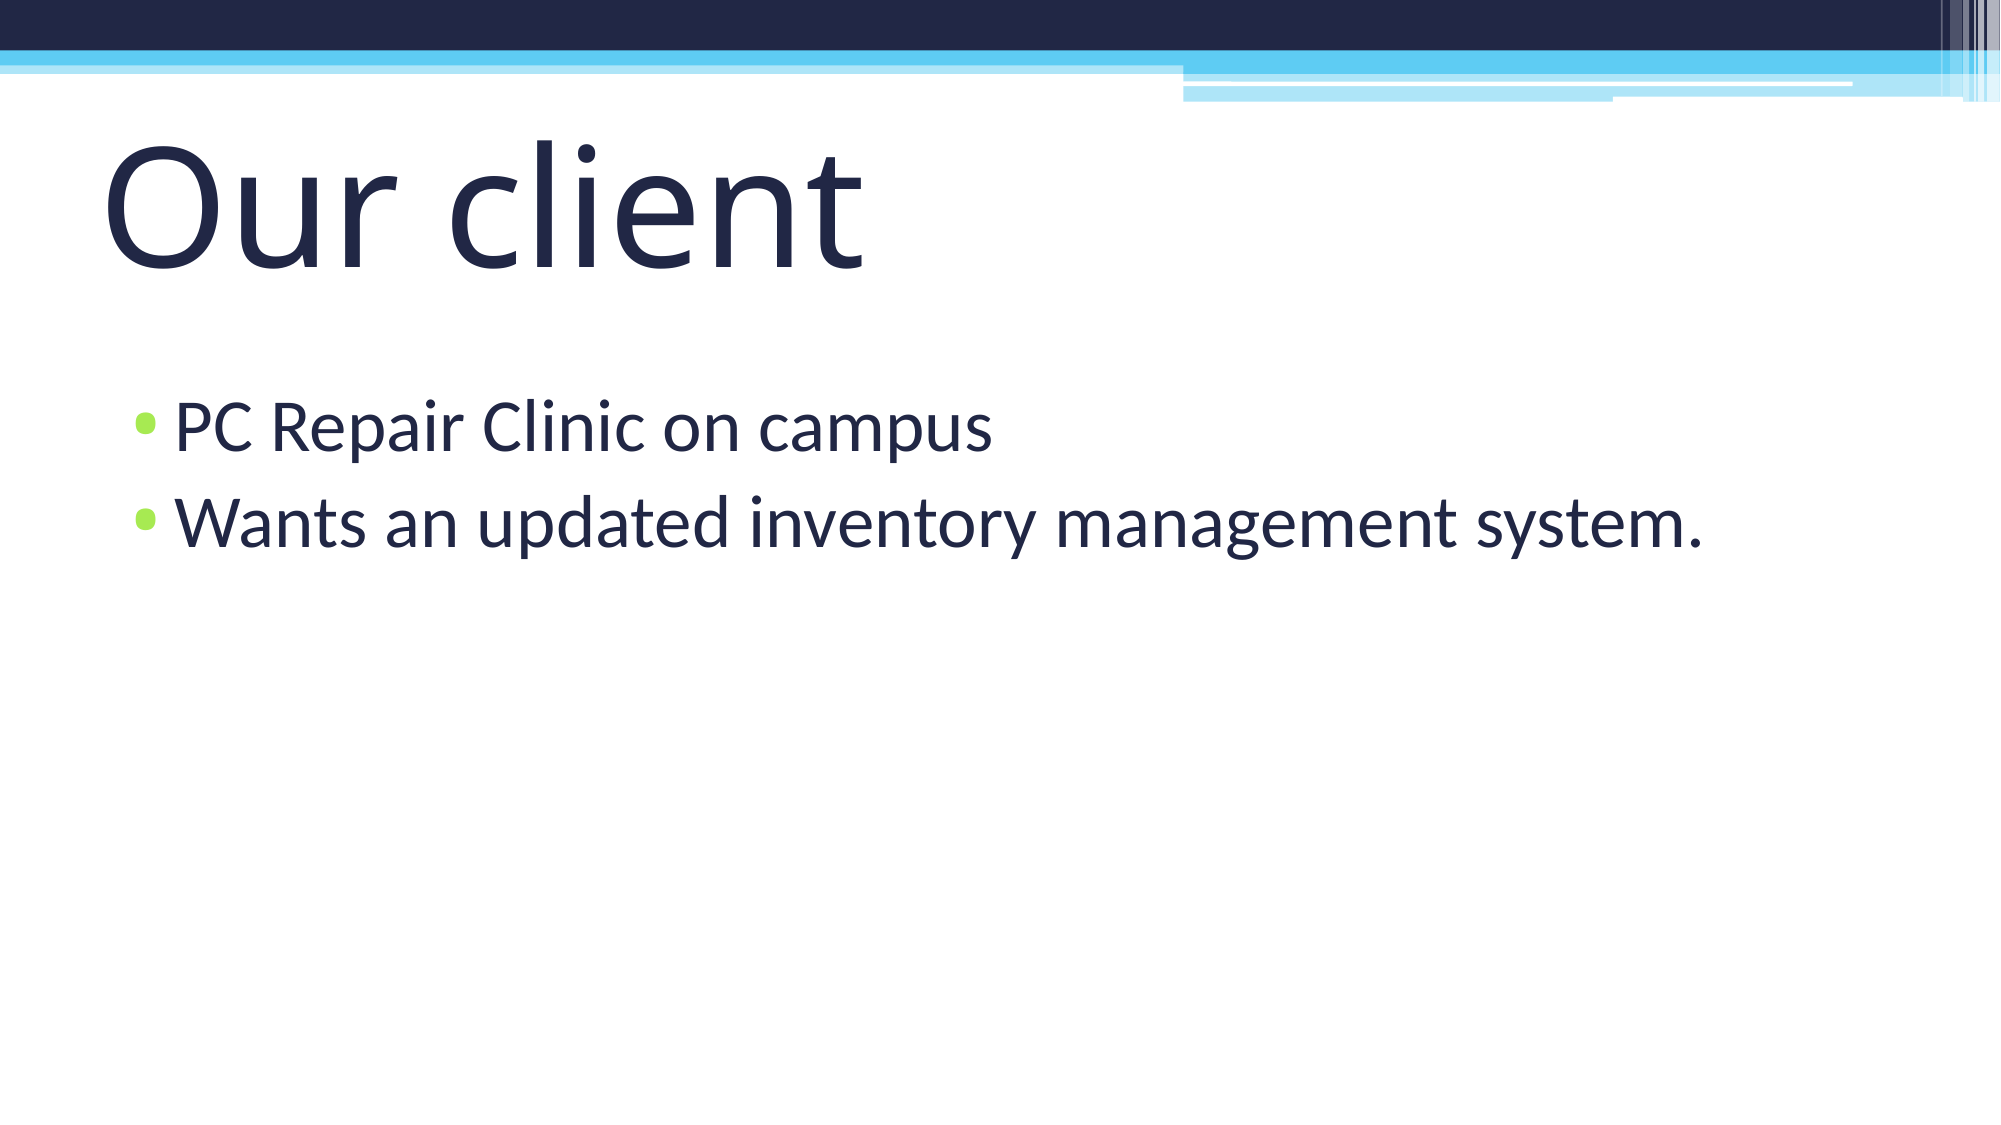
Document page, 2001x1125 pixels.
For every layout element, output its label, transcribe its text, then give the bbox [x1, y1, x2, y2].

title Our client [83, 113, 1884, 289]
list PC Repair Clinic on campus Wants an updated inventory management system. [99, 368, 1884, 1082]
